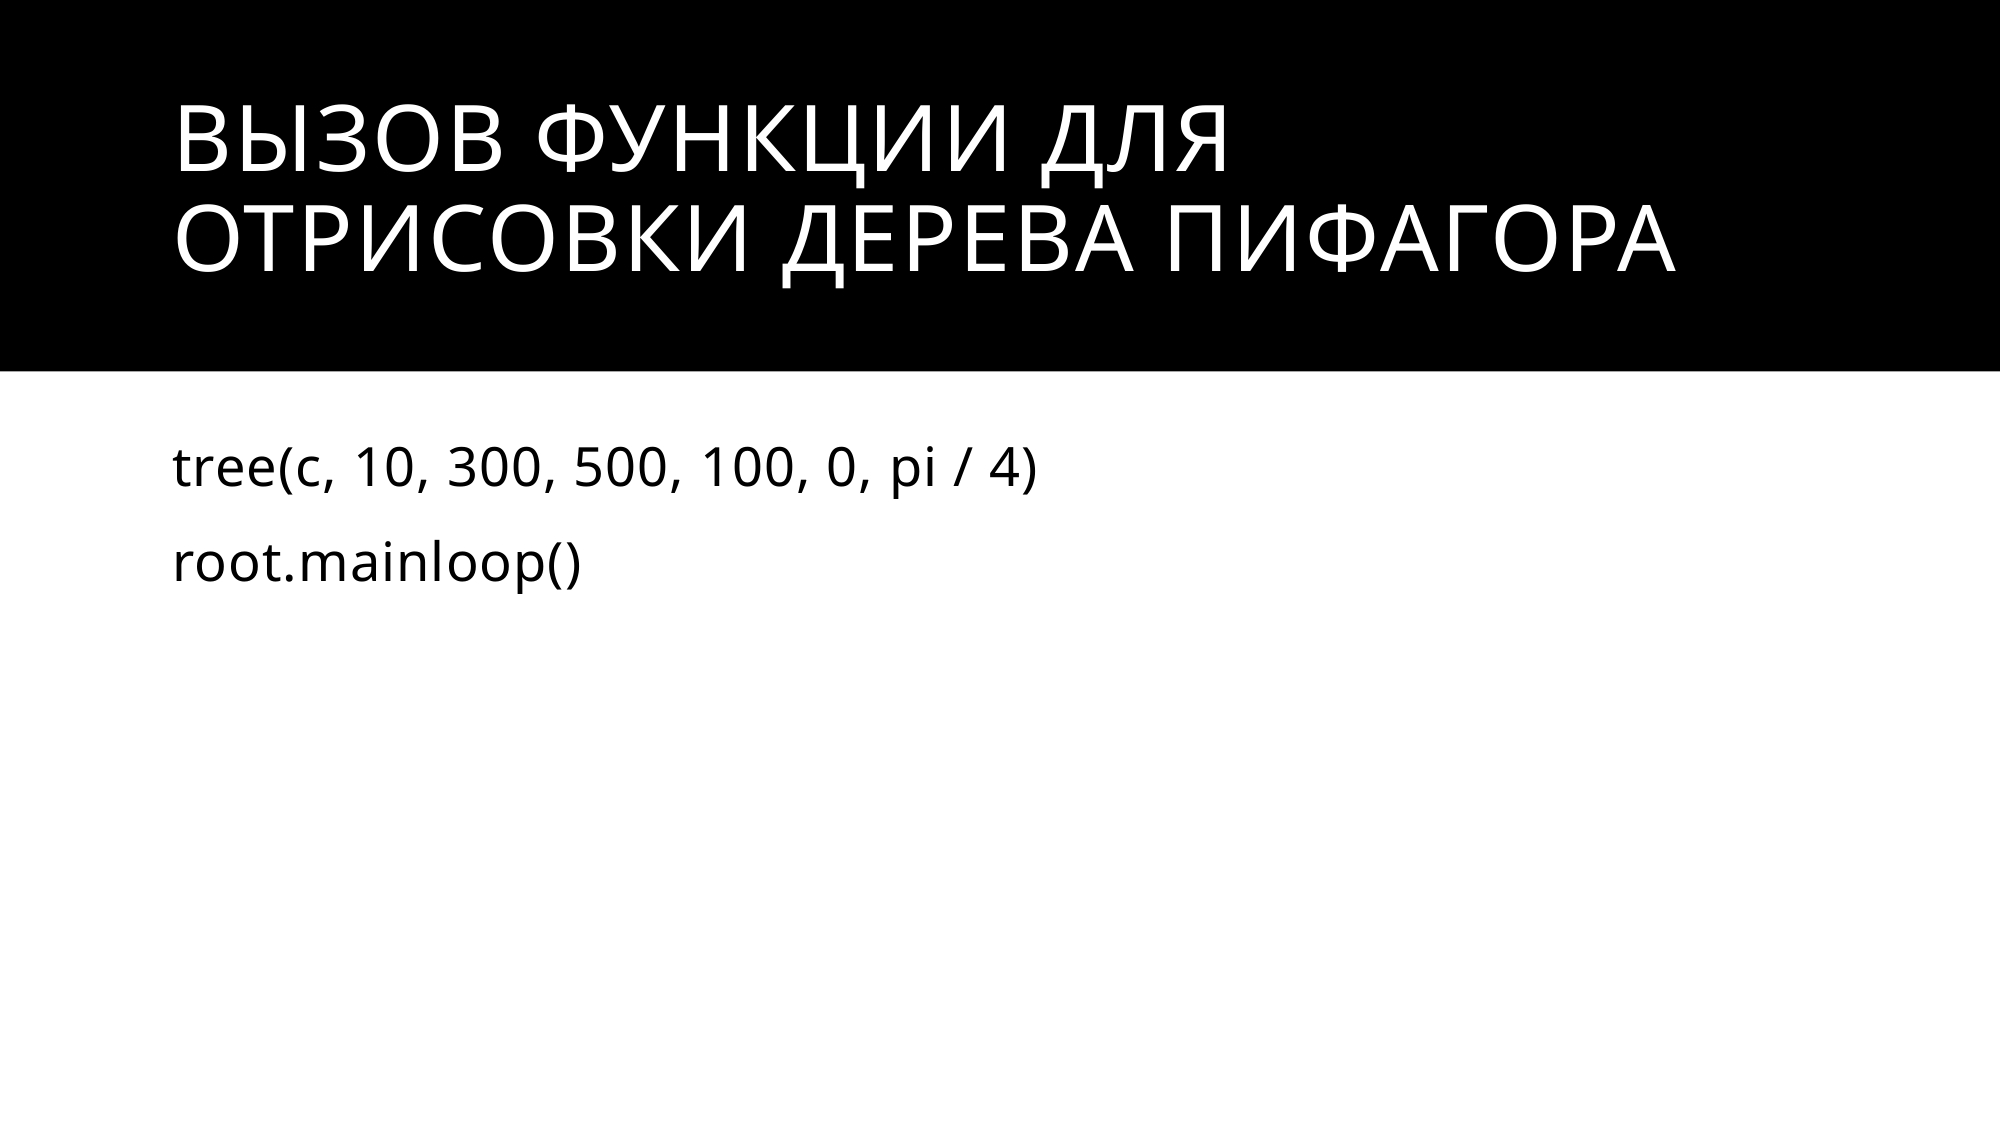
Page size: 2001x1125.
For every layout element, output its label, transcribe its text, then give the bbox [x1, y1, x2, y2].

list tree(c, 10, 300, 500, 100, 0, pi / 4) root.mainloop() [157, 424, 1842, 1014]
title Вызов функции для отрисовки дерева пифагора [157, 52, 1842, 332]
